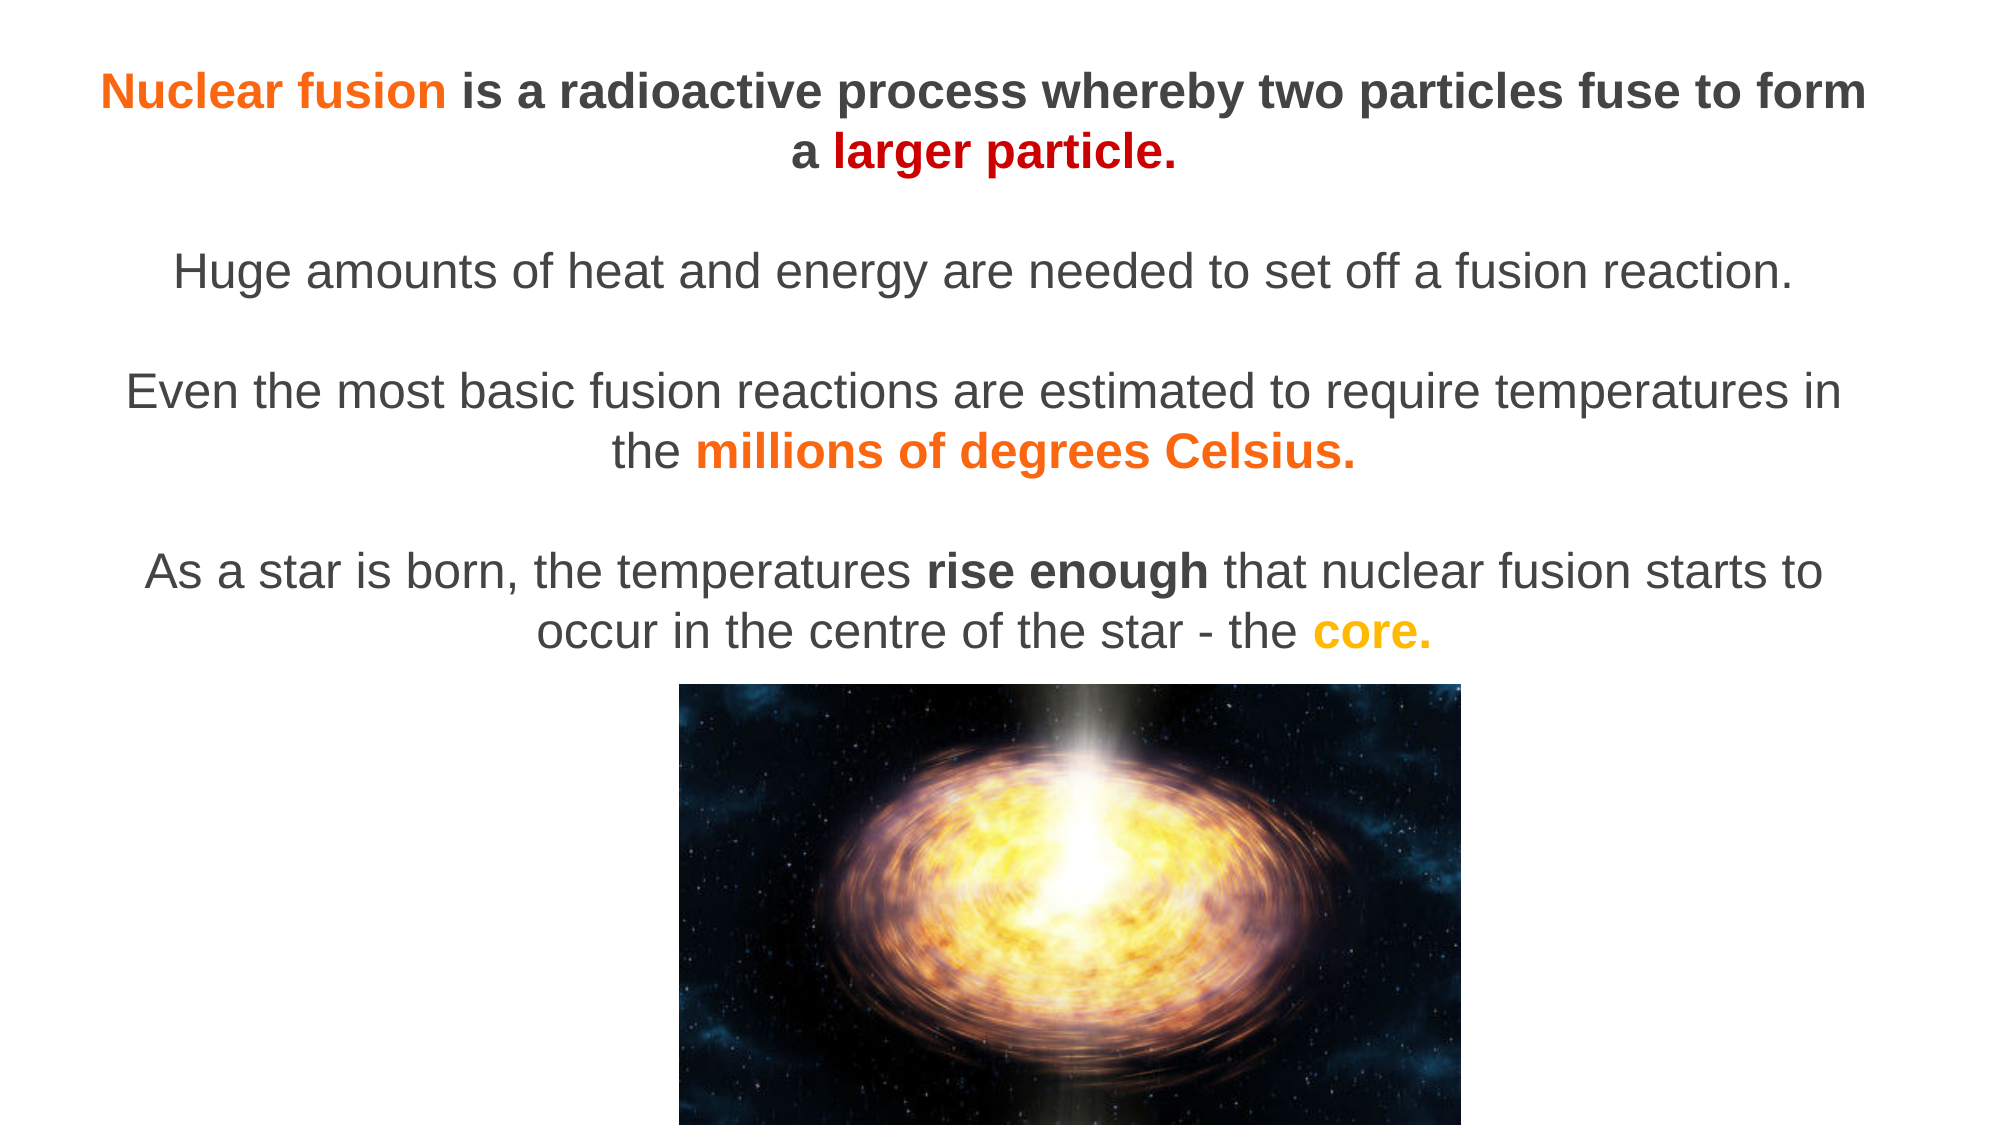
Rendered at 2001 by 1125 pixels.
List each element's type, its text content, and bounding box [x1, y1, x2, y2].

text_box Nuclear fusion is a radioactive process whereby two particles fuse to form a larger particle. Huge amounts of heat and energy are needed to set off a fusion reaction. Even the most basic fusion reactions are estimated to require temperatures in the millions of degrees Celsius. As a star is born, the temperatures rise enough that nuclear fusion starts to occur in the centre of the star - the core. [70, 50, 1898, 666]
picture [679, 684, 1461, 1125]
